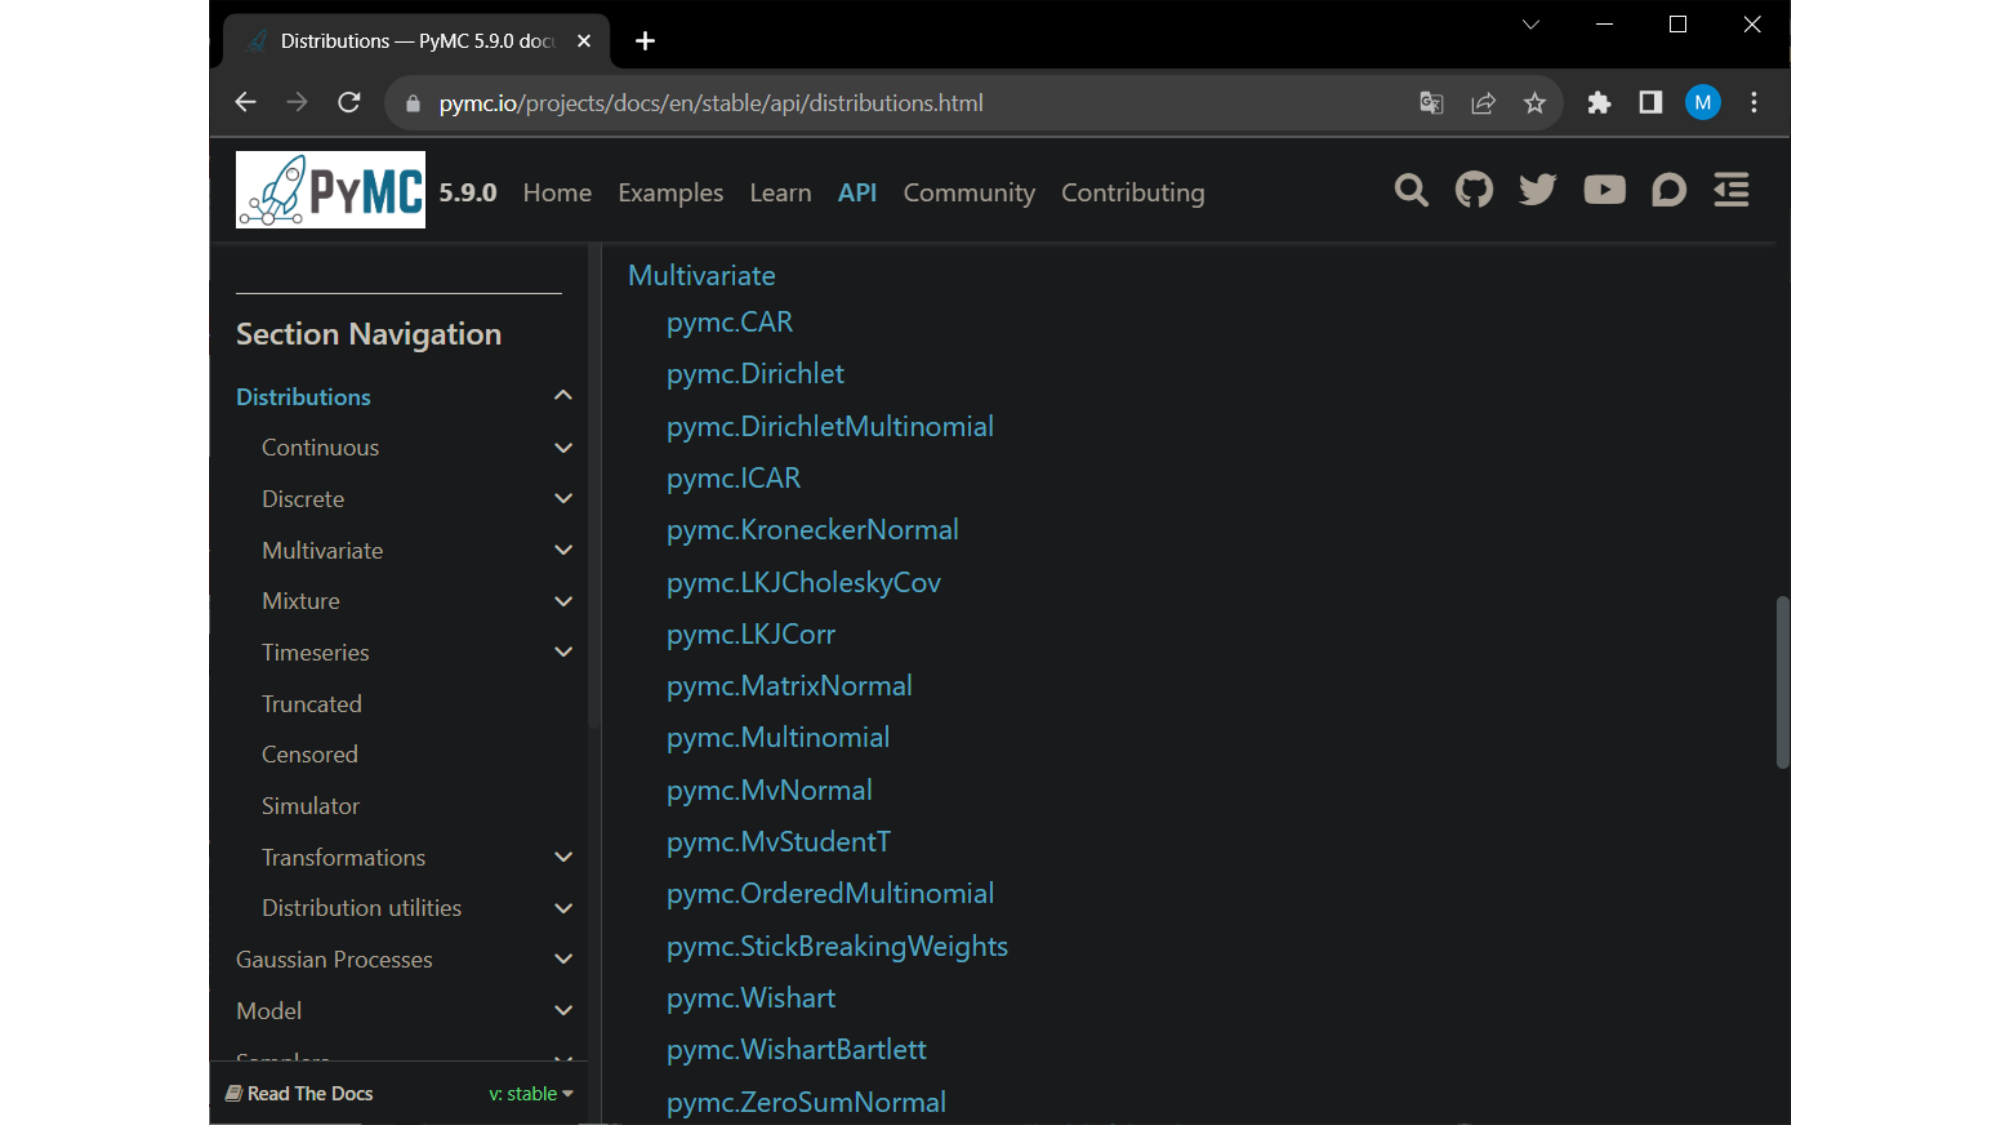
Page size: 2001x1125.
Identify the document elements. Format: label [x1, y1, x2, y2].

picture [209, 0, 1791, 1125]
